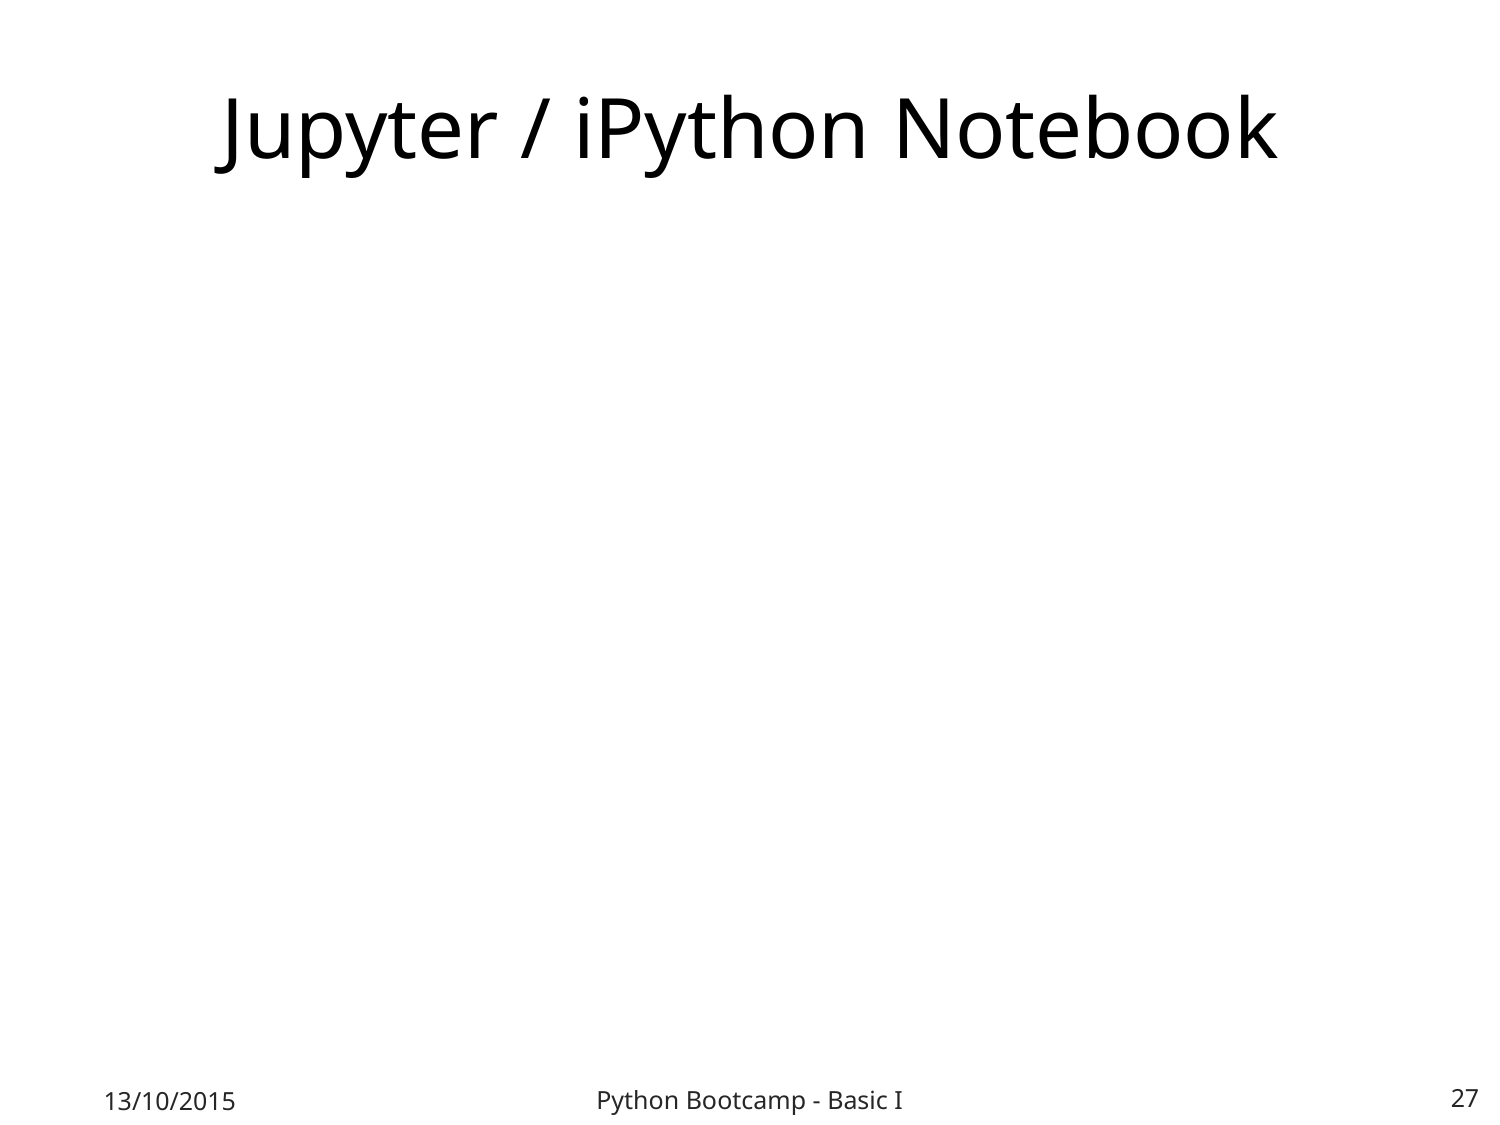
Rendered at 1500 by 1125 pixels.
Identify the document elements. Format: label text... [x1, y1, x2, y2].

picture [0, 196, 1500, 1125]
title Jupyter / iPython Notebook [206, 66, 1425, 185]
